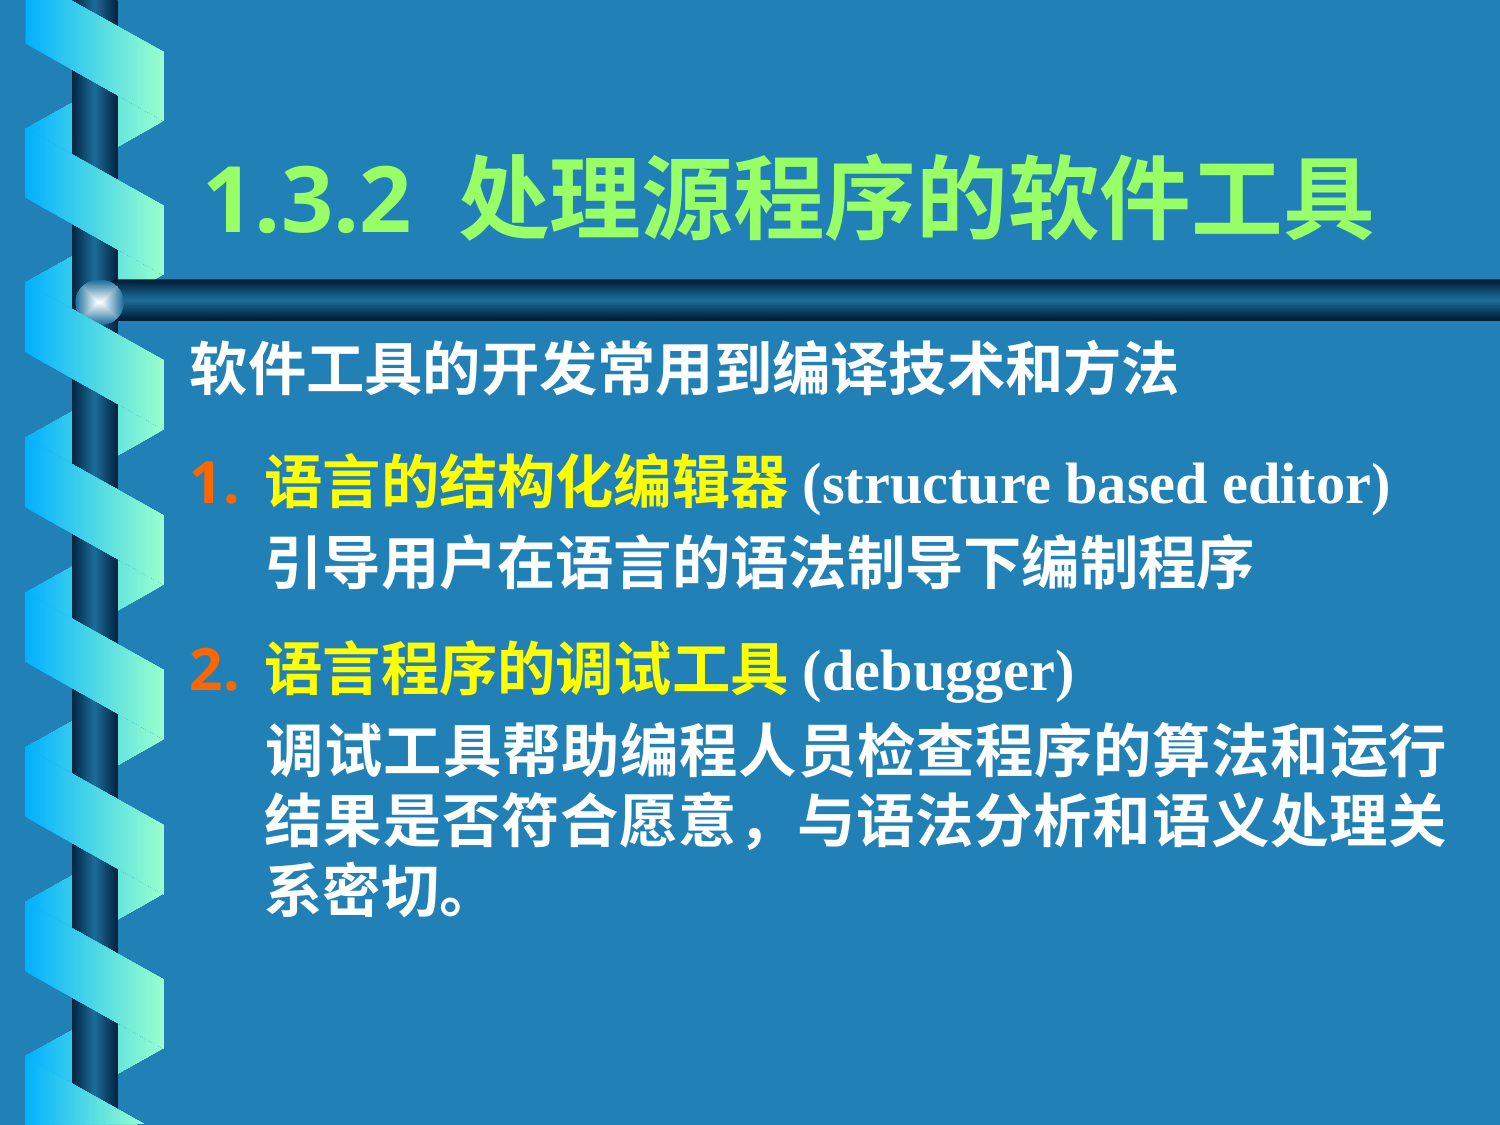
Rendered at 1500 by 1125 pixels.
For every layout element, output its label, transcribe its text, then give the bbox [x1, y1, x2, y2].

text_box 语言程序的调试工具(debugger) 调试工具帮助编程人员检查程序的算法和运行结果是否符合愿意，与语法分析和语义处理关系密切。 [174, 624, 1463, 932]
text_box 语言的结构化编辑器(structure based editor) 引导用户在语言的语法制导下编制程序 [174, 437, 1450, 604]
list 软件工具的开发常用到编译技术和方法 [174, 324, 1463, 425]
title 1.3.2 处理源程序的软件工具 [187, 133, 1463, 259]
